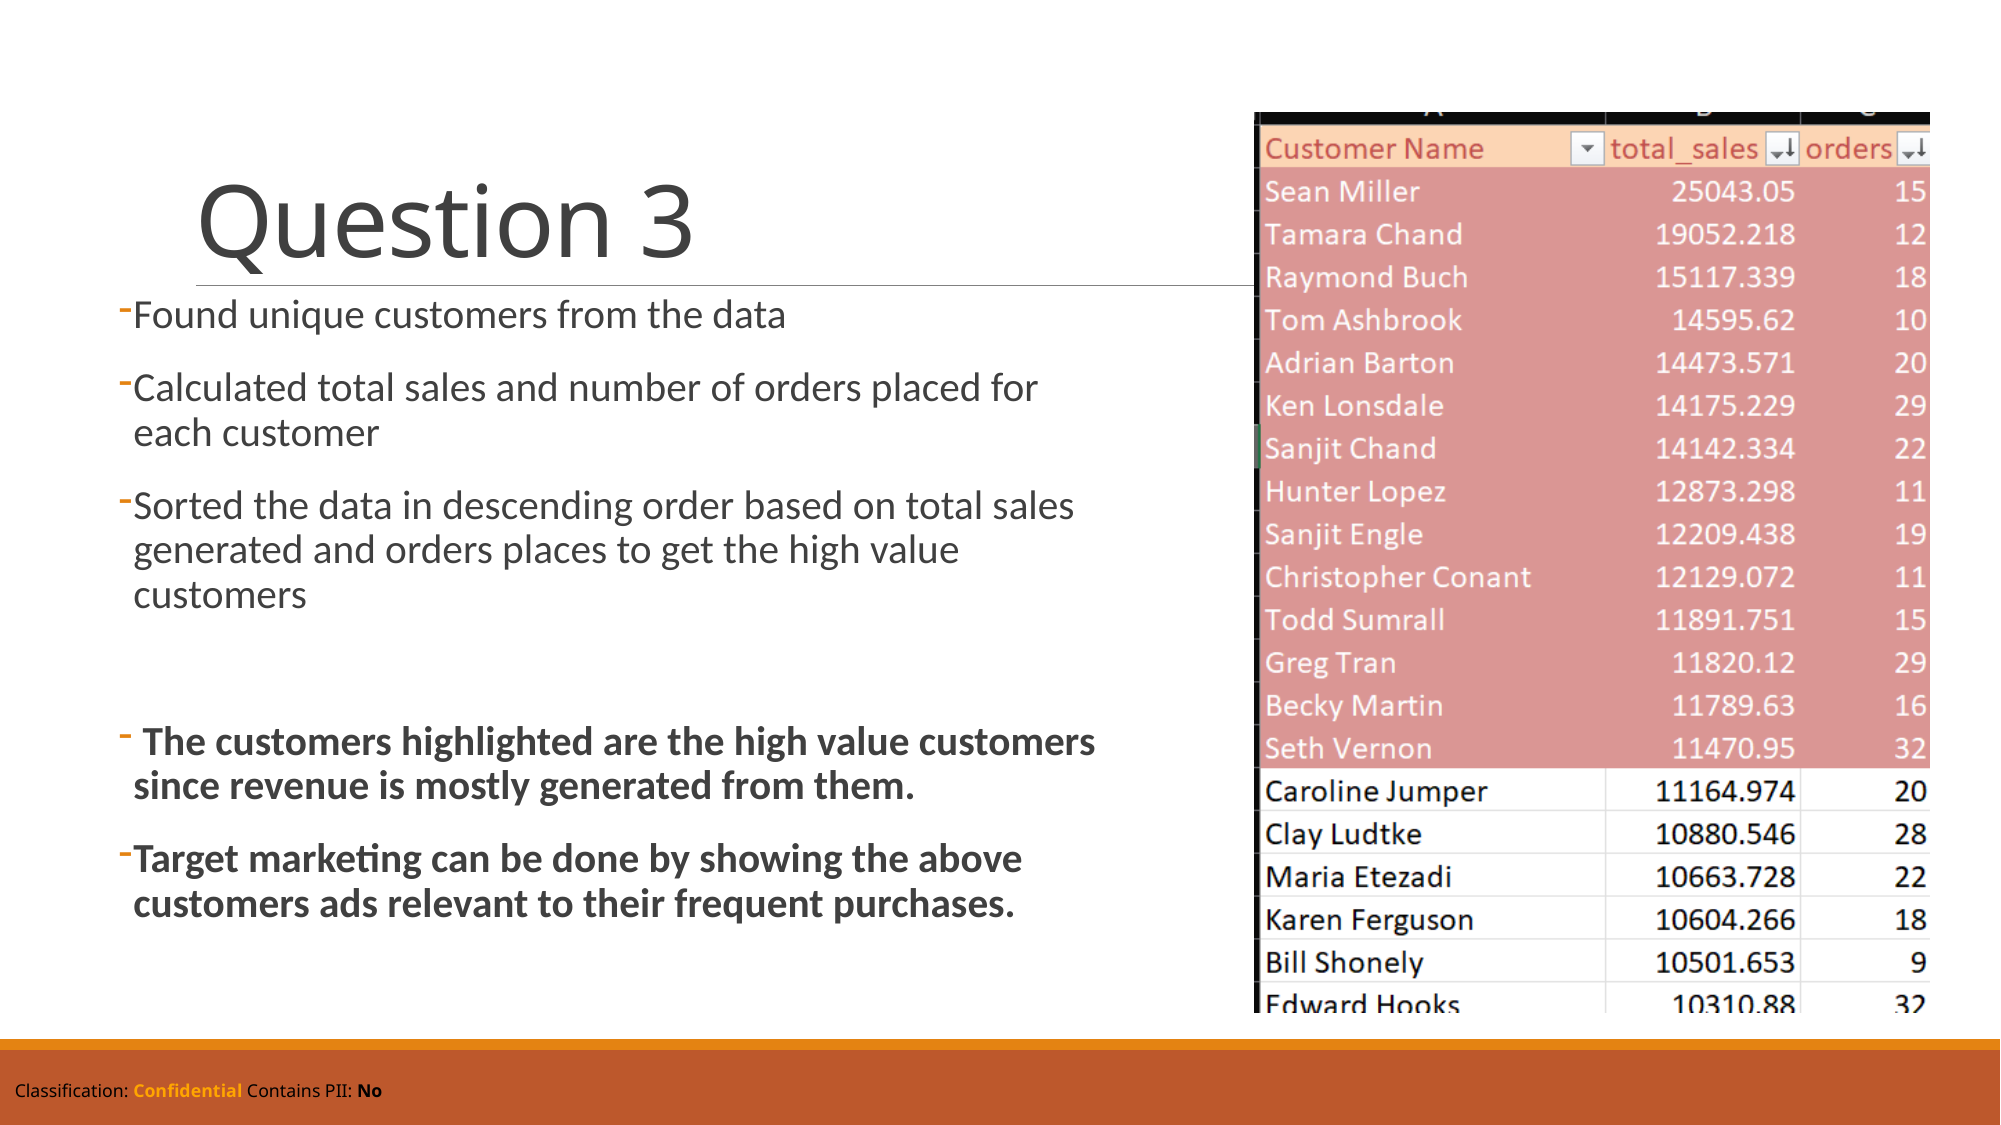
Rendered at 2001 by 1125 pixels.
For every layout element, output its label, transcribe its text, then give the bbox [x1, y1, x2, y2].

list Found unique customers from the data Calculated total sales and number of orders placed for each customer Sorted the data in descending order based on total sales generated and orders places to get the high value customers The customers highlighted are the high value customers since revenue is mostly generated from them. Target marketing can be done by showing the above customers ads relevant to their frequent purchases. [118, 285, 1104, 945]
picture [1254, 111, 1931, 1014]
title Question 3 [180, 47, 1830, 285]
